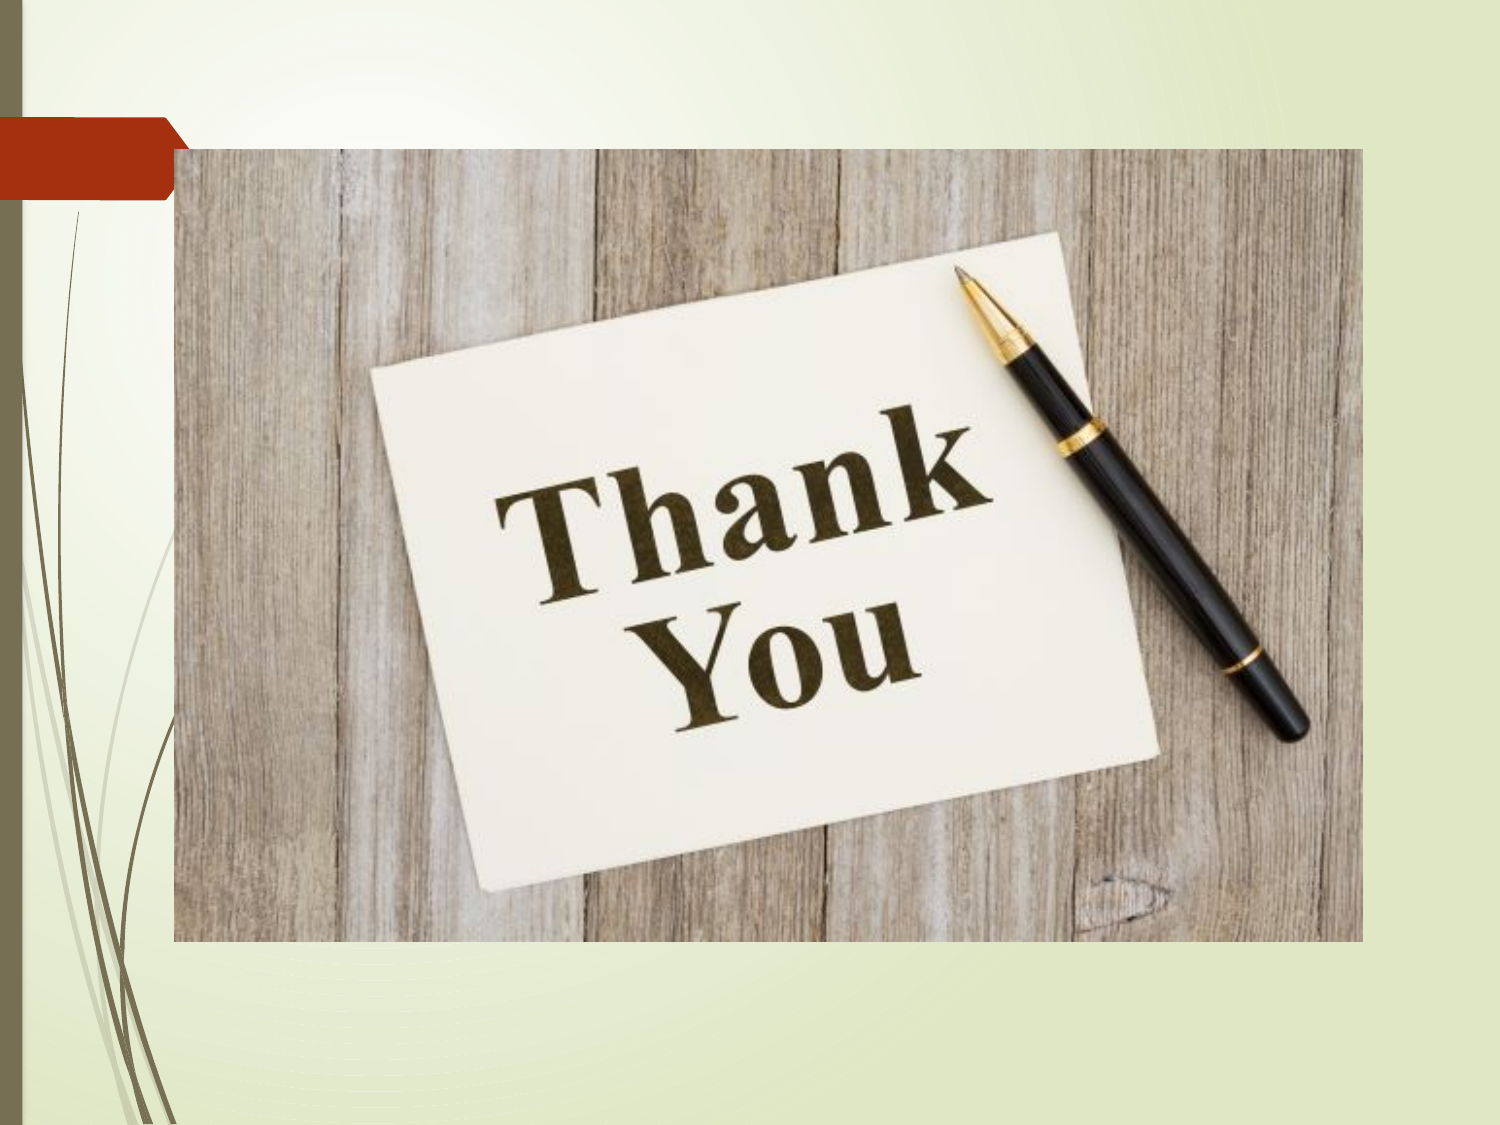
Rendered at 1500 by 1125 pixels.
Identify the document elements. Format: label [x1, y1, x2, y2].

list [174, 149, 1363, 942]
